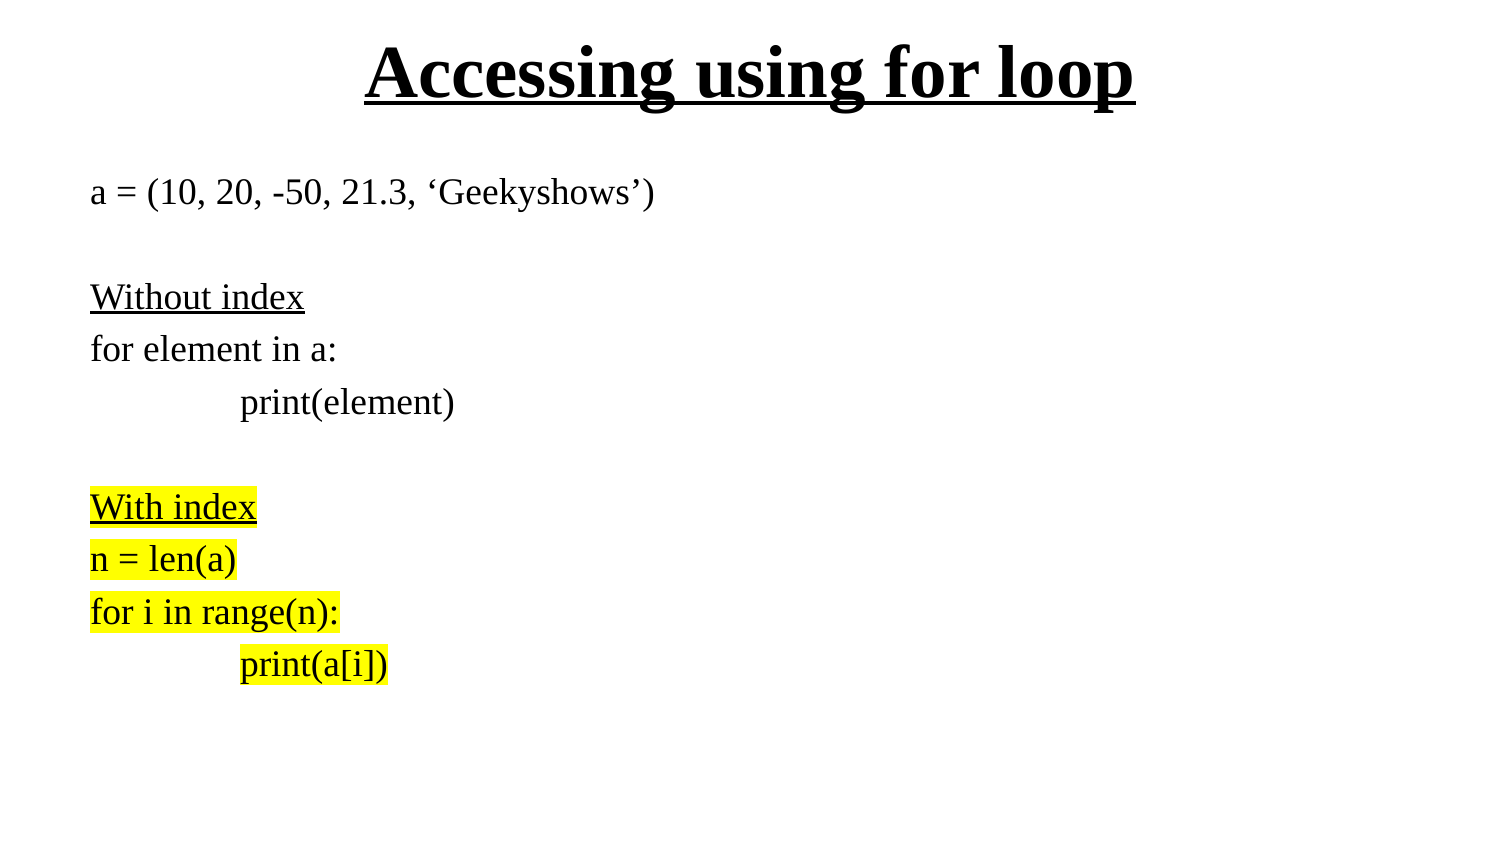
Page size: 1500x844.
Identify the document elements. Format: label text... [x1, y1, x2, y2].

list a = (10, 20, -50, 21.3, ‘Geekyshows’) Without index for element in a: print(element) With index n = len(a) for i in range(n): print(a[i]) [75, 159, 1188, 797]
title Accessing using for loop [75, 0, 1425, 138]
